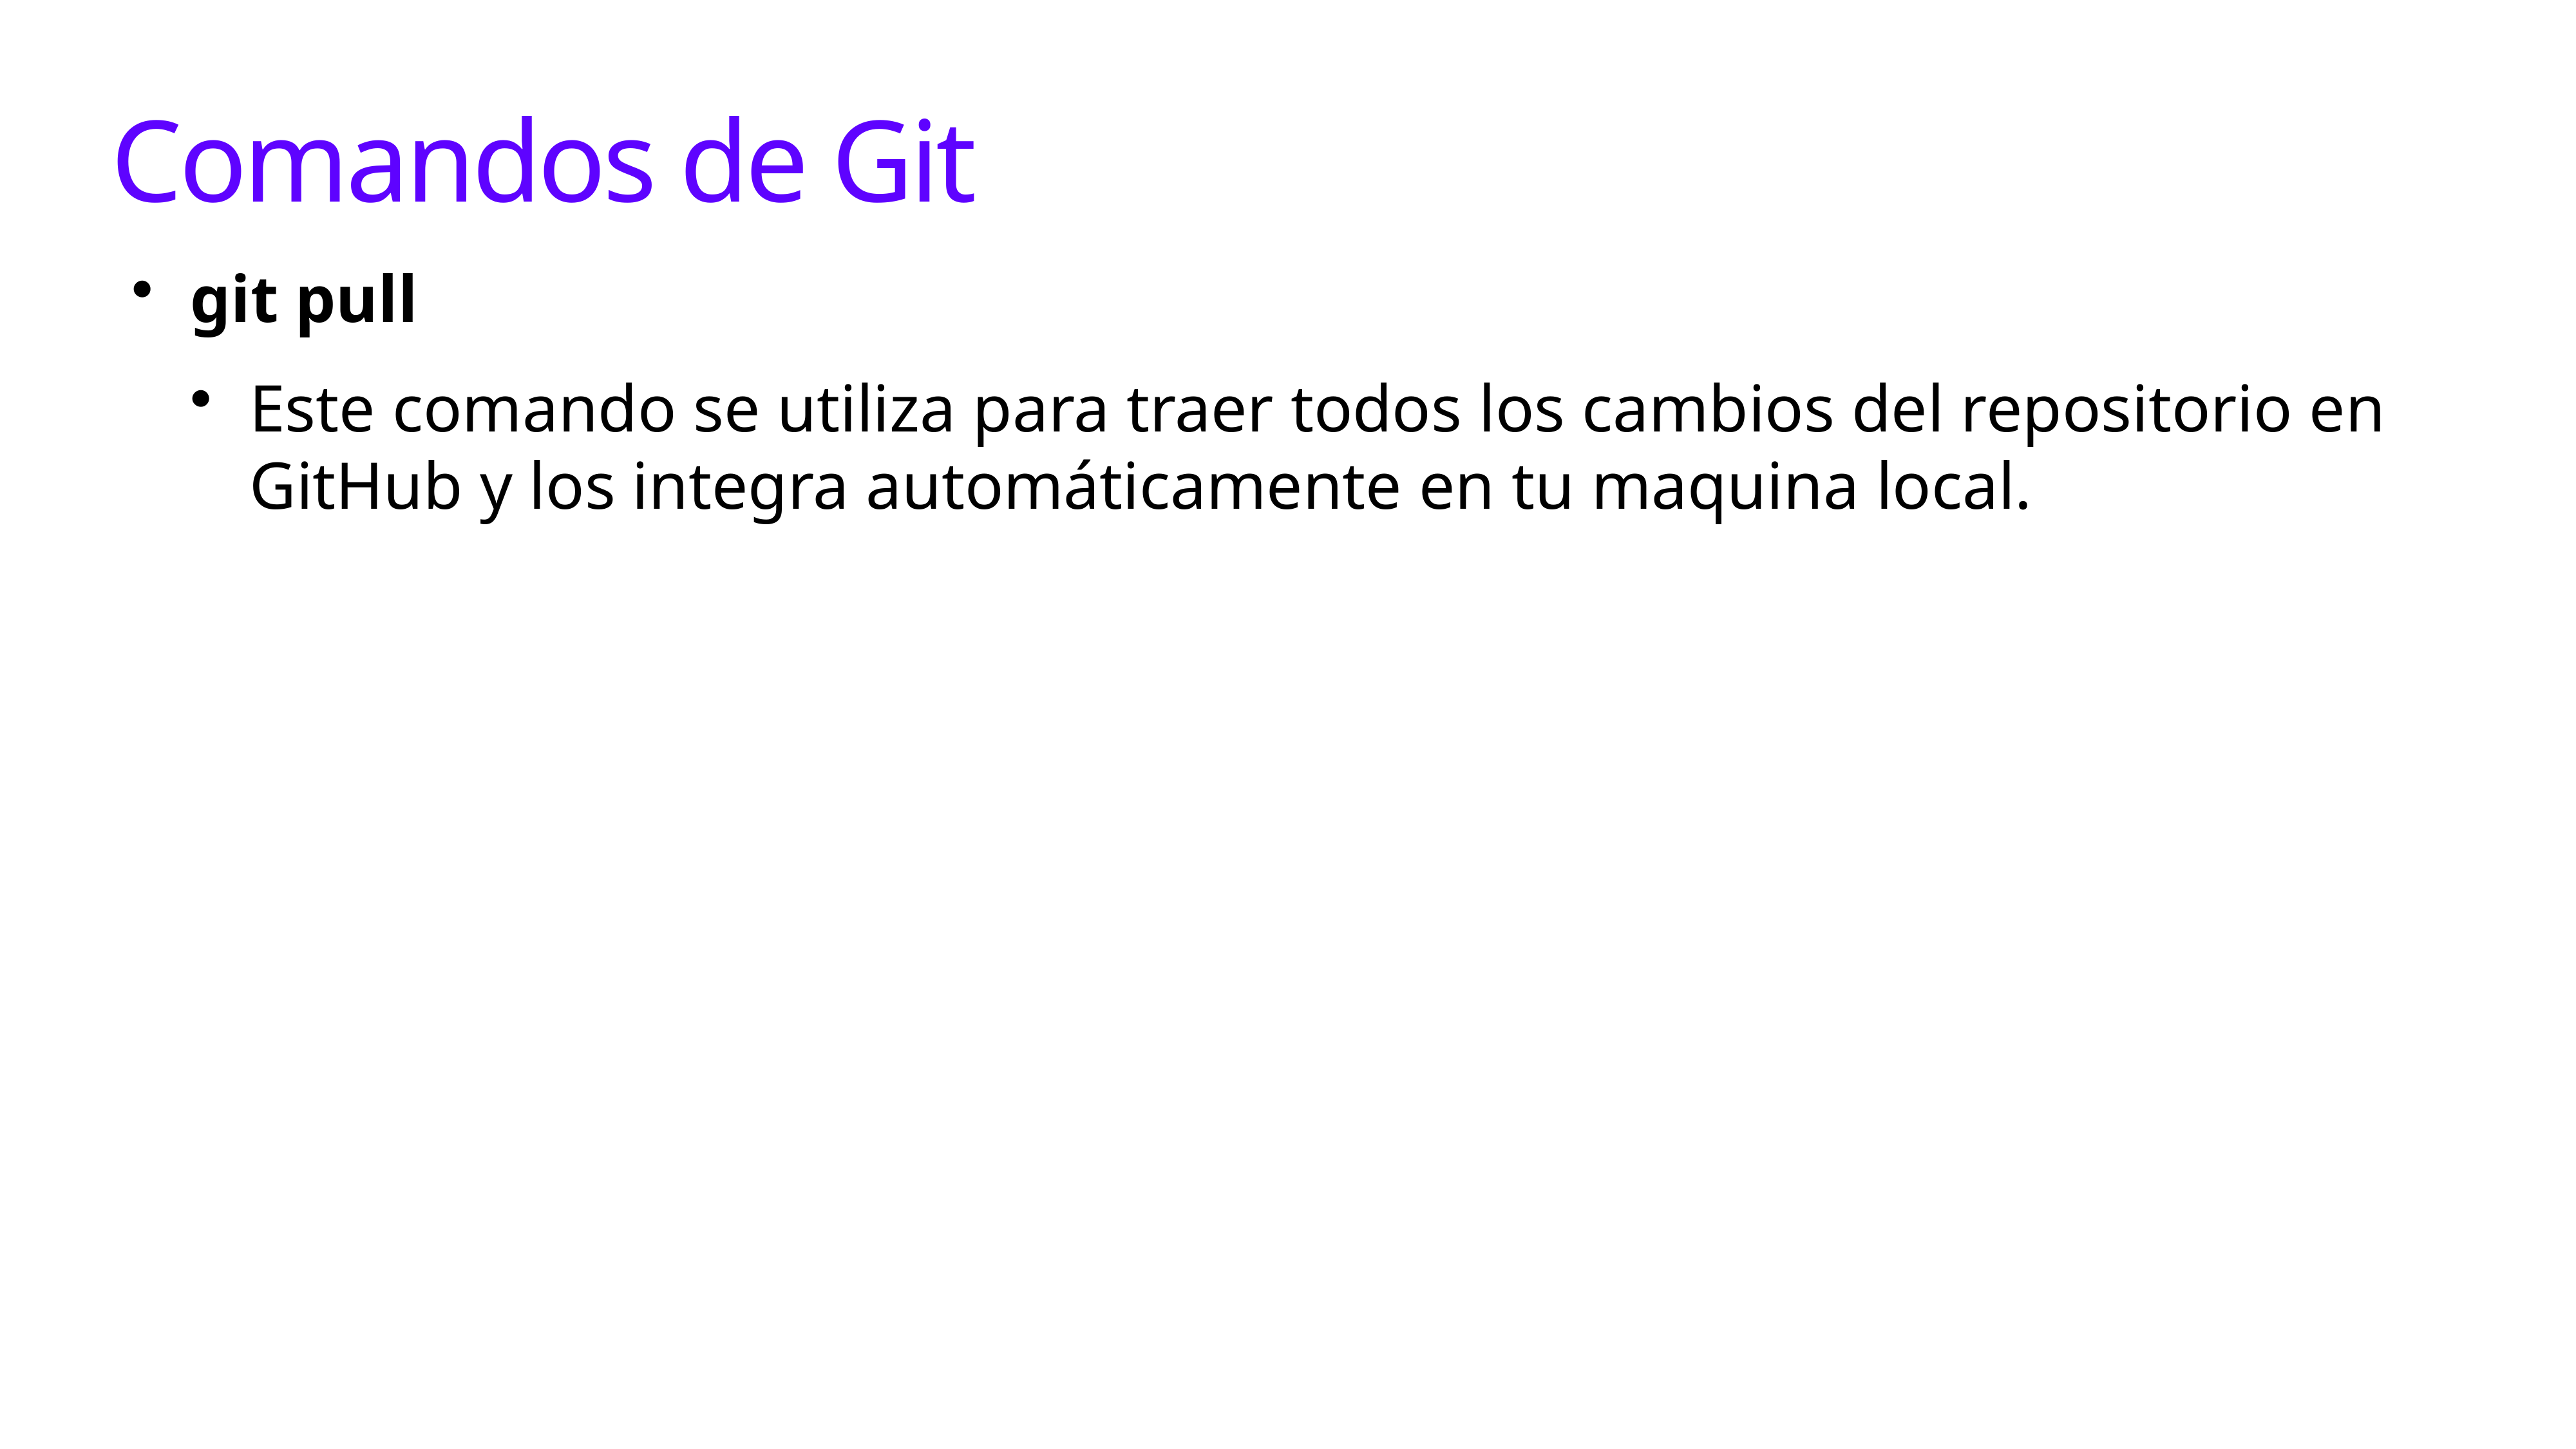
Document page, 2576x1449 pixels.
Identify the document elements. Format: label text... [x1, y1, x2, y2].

list git pull Este comando se utiliza para traer todos los cambios del repositorio en GitHub y los integra automáticamente en tu maquina local. [126, 252, 2401, 1365]
title Comandos de Git [48, 64, 1041, 229]
